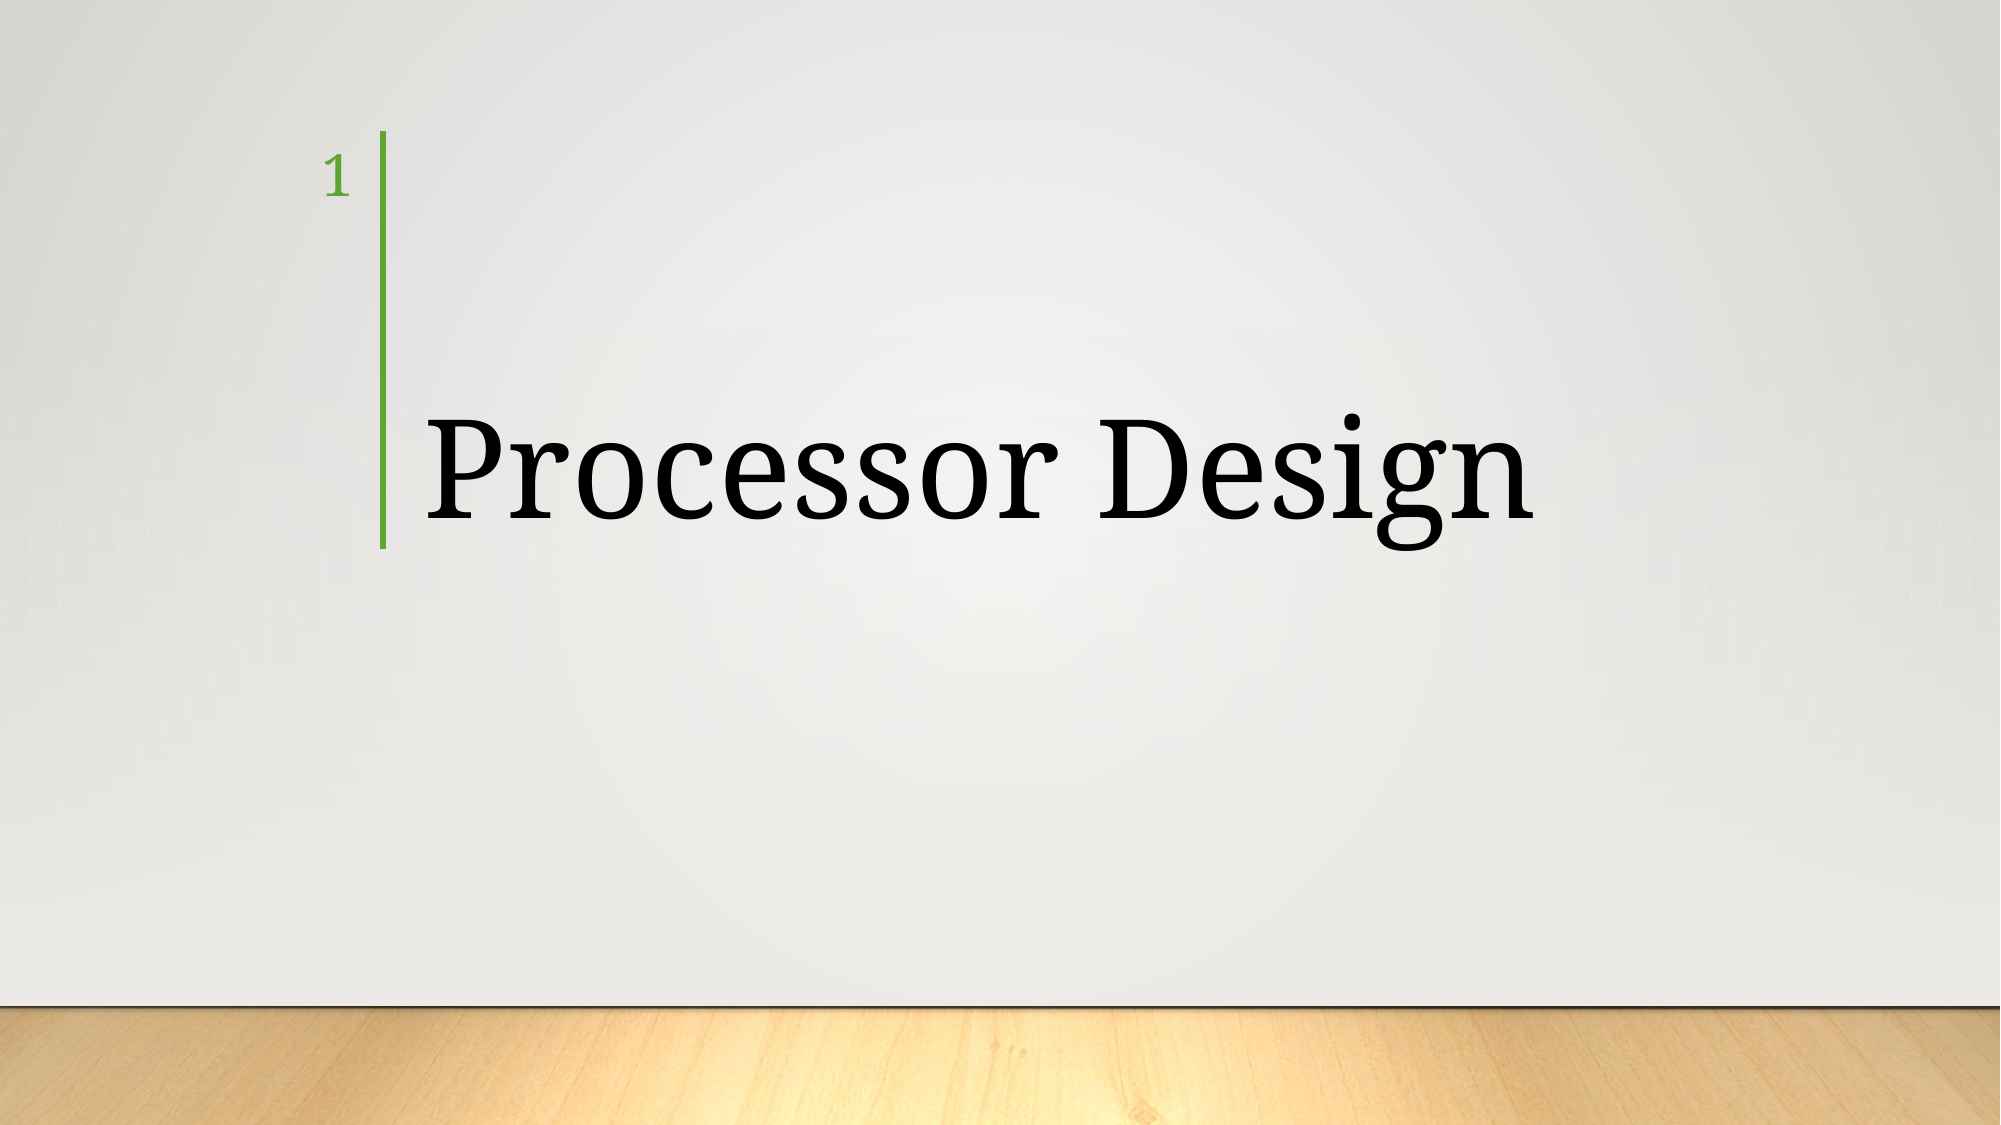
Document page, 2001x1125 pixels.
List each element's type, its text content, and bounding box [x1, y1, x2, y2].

slide_number 1 [235, 131, 369, 214]
picture [0, 1006, 2000, 1125]
title Processor Design [408, 131, 1814, 549]
